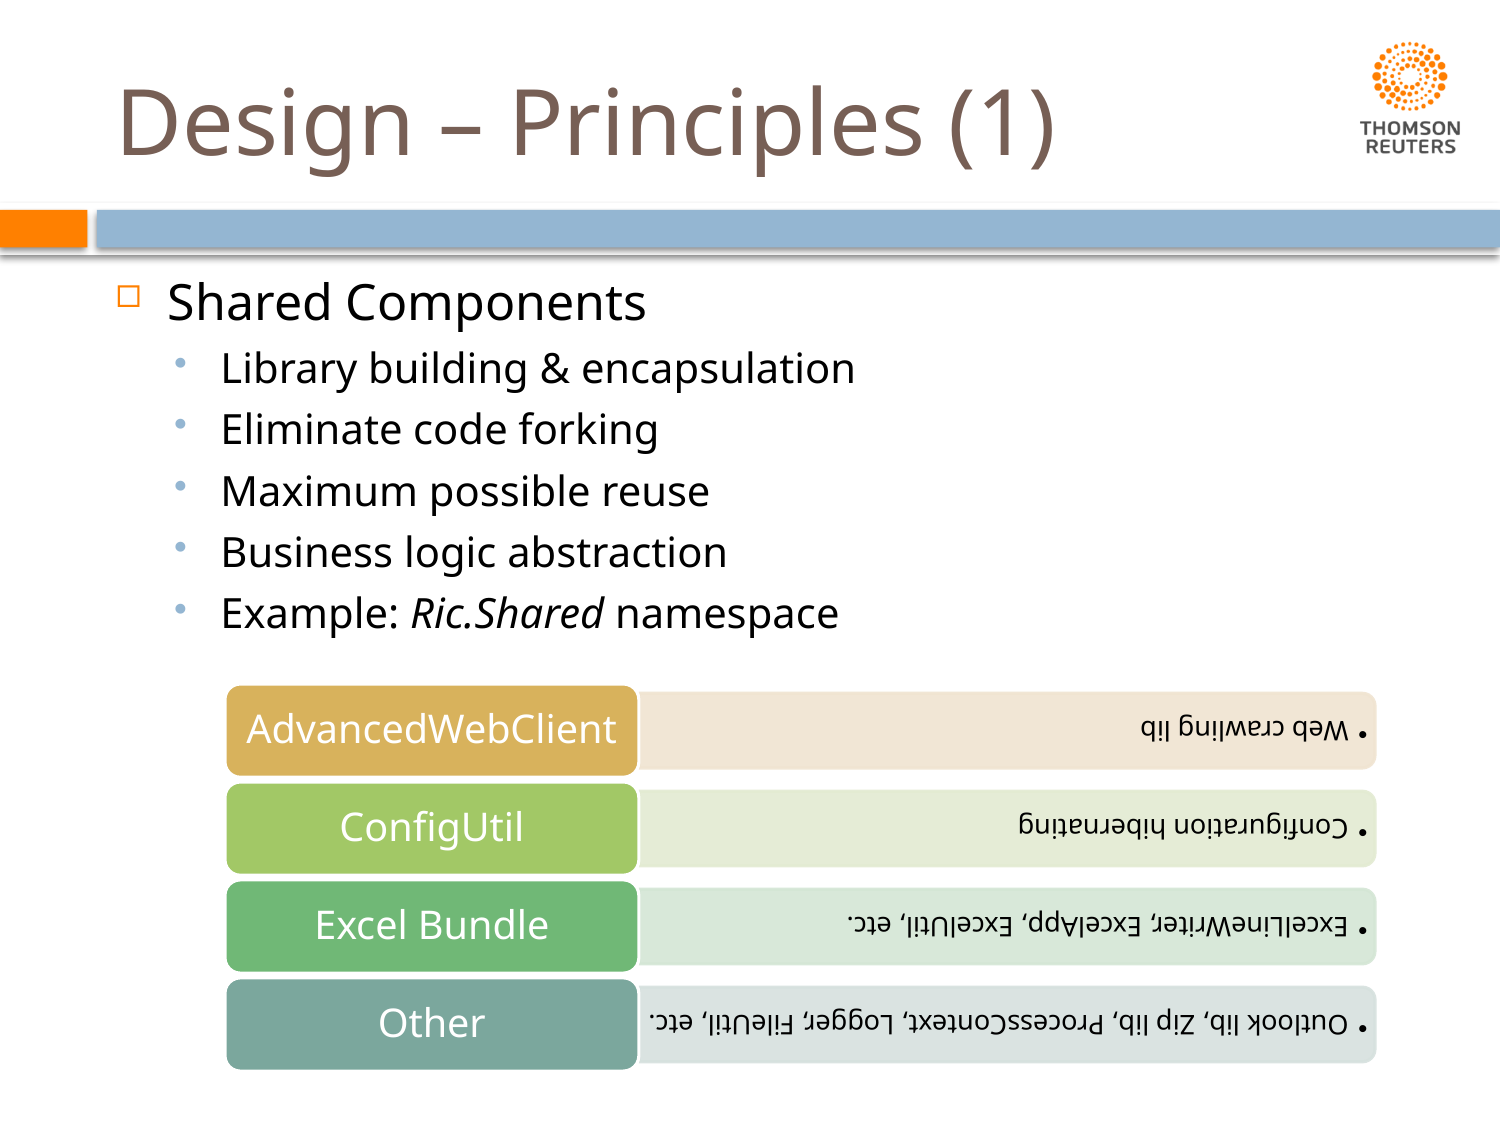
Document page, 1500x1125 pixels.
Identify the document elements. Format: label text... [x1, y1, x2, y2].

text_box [224, 683, 1376, 1072]
list Shared Components Library building & encapsulation Eliminate code forking Maximum possible reuse Business logic abstraction Example: Ric.Shared namespace [100, 262, 1413, 1076]
picture [1337, 24, 1483, 170]
title Design – Principles (1) [100, 37, 1439, 201]
